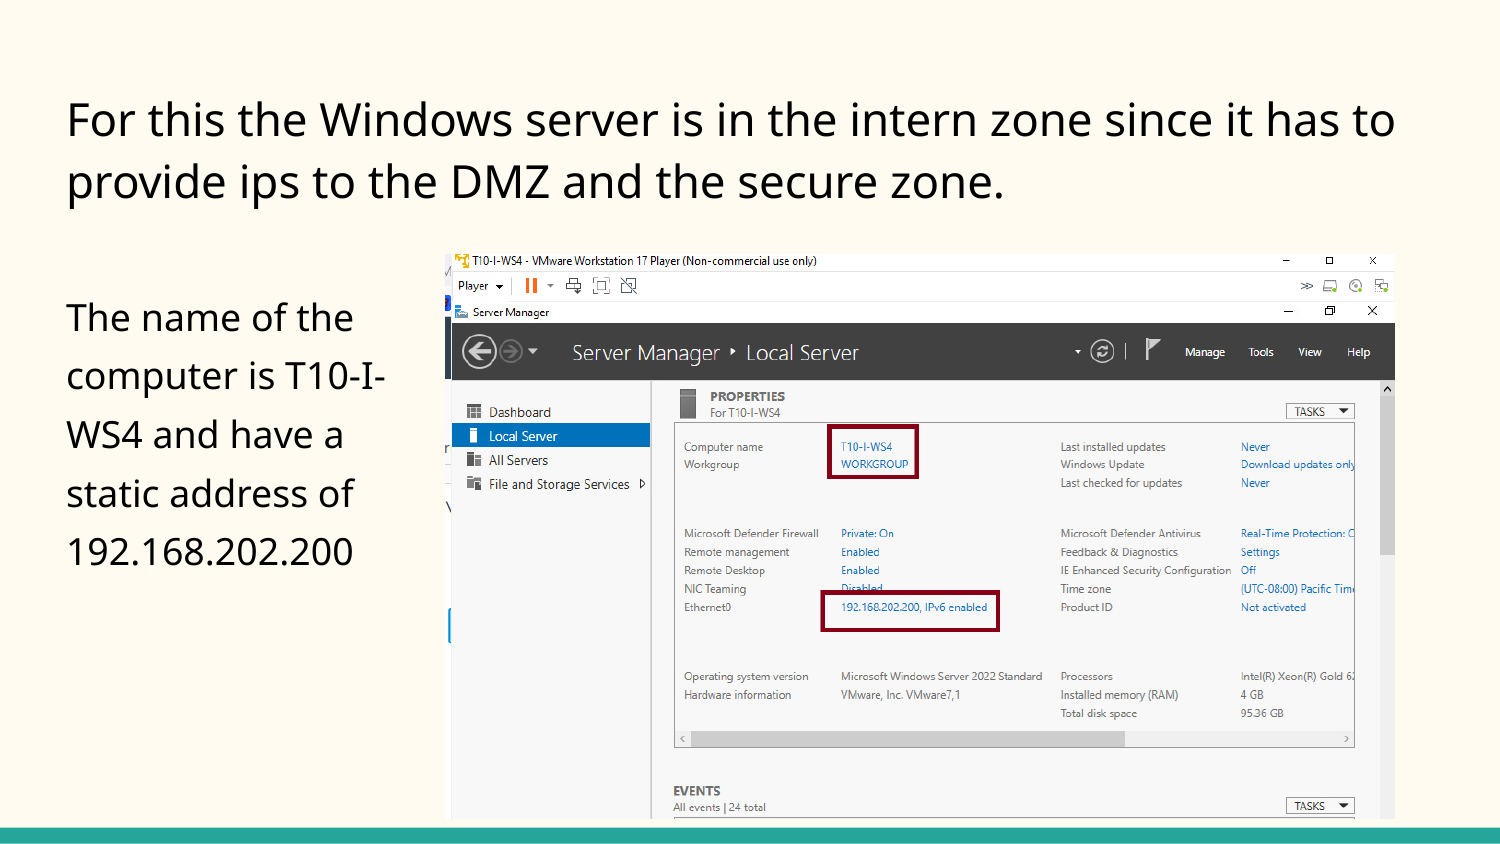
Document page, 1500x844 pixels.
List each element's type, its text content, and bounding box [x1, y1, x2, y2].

list The name of the computer is T10-I-WS4 and have a static address of 192.168.202.200 [51, 268, 421, 750]
picture [445, 254, 1395, 819]
title For this the Windows server is in the intern zone since it has to provide ips to the DMZ and the secure zone. [51, 72, 1449, 230]
